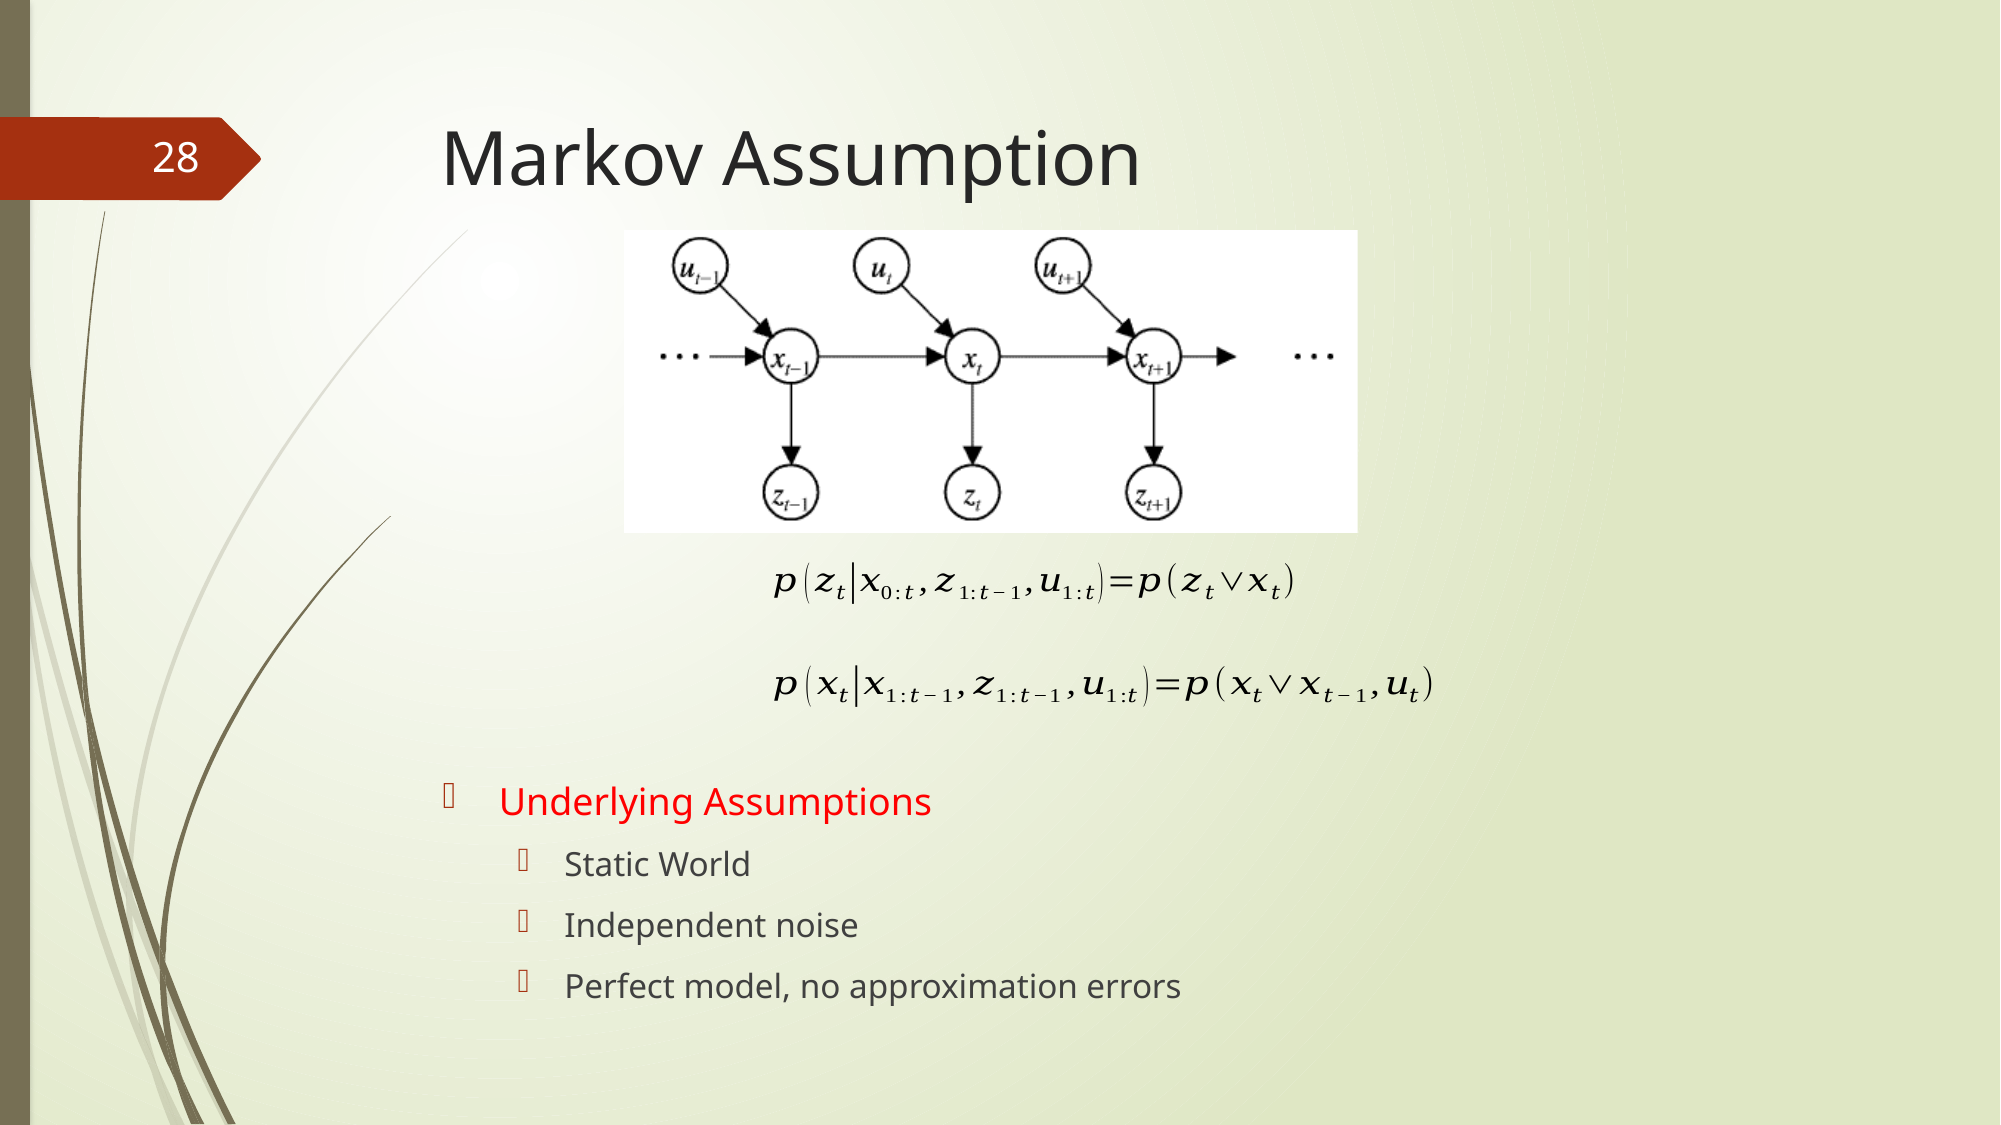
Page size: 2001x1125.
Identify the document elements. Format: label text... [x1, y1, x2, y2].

title Markov Assumption [425, 102, 1888, 313]
picture [623, 230, 1358, 533]
list Underlying Assumptions Static World Independent noise Perfect model, no approximation errors [427, 375, 1891, 1055]
slide_number 28 [87, 129, 216, 190]
